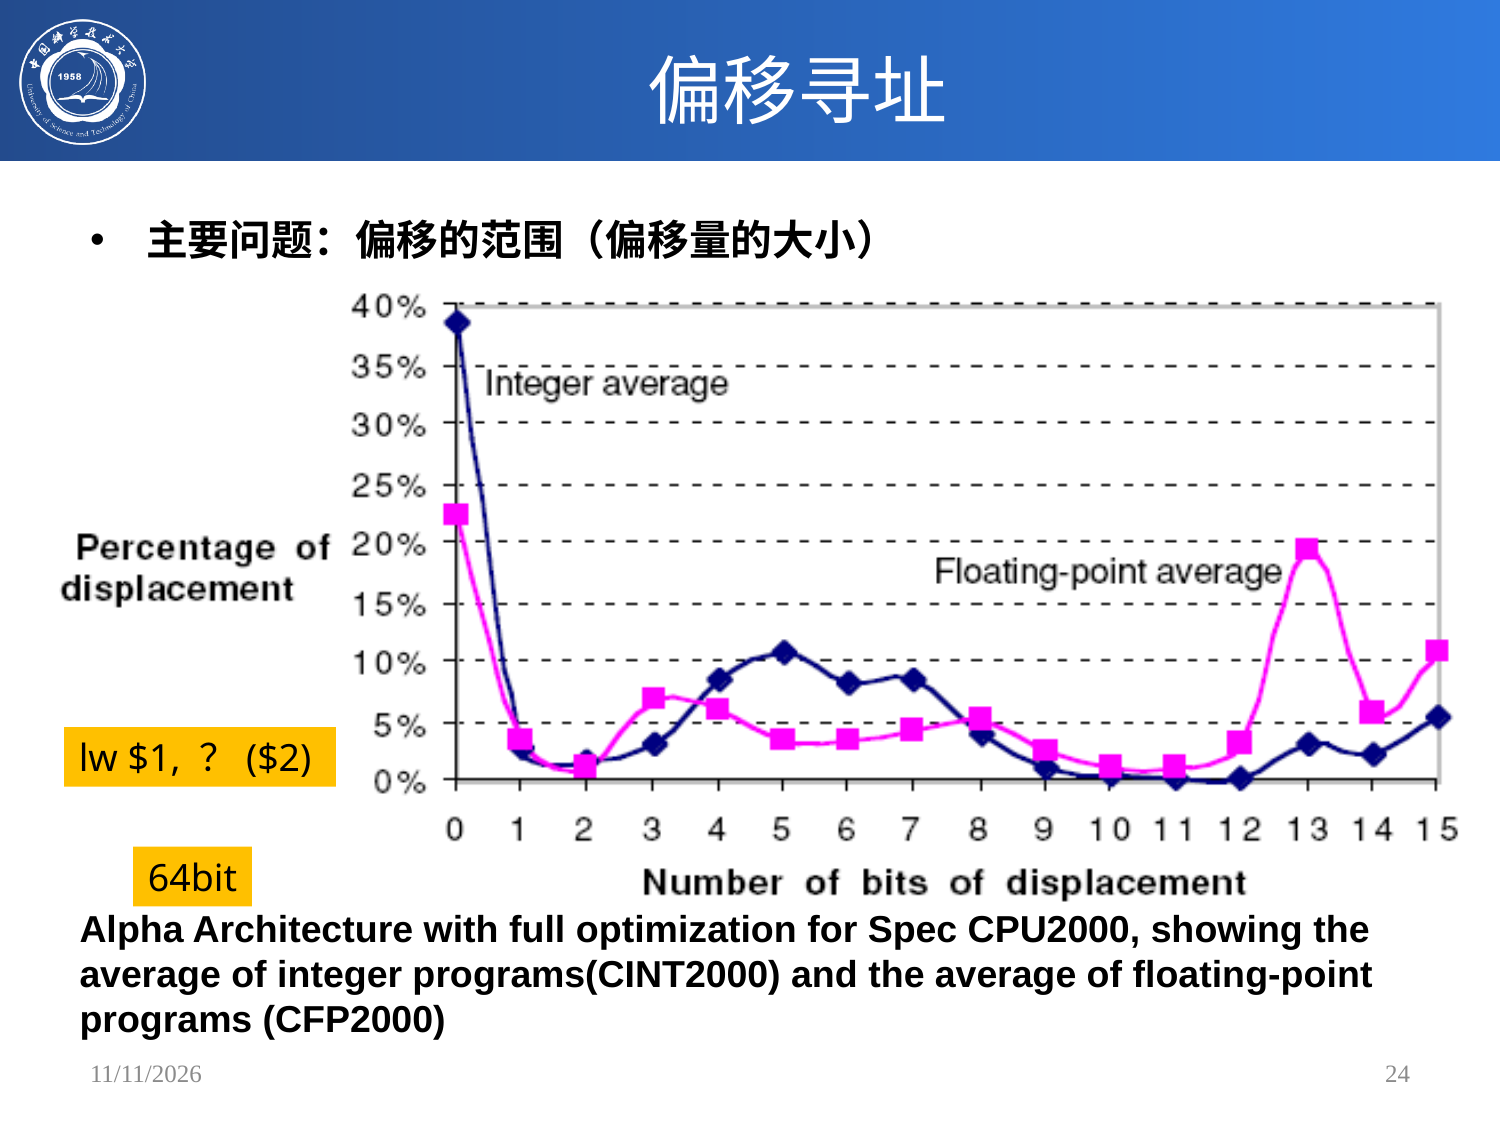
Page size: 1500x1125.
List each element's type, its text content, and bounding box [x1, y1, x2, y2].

list 主要问题：偏移的范围（偏移量的大小） [75, 206, 1425, 276]
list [58, 276, 1466, 904]
picture [19, 19, 146, 145]
slide_number 24 [1074, 1048, 1425, 1103]
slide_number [75, 1048, 425, 1103]
text_box Alpha Architecture with full optimization for Spec CPU2000, showing the average of integer programs(CINT2000) and the average of floating-point programs (CFP2000) [64, 914, 1435, 1048]
title 偏移寻址 [169, 24, 1425, 153]
